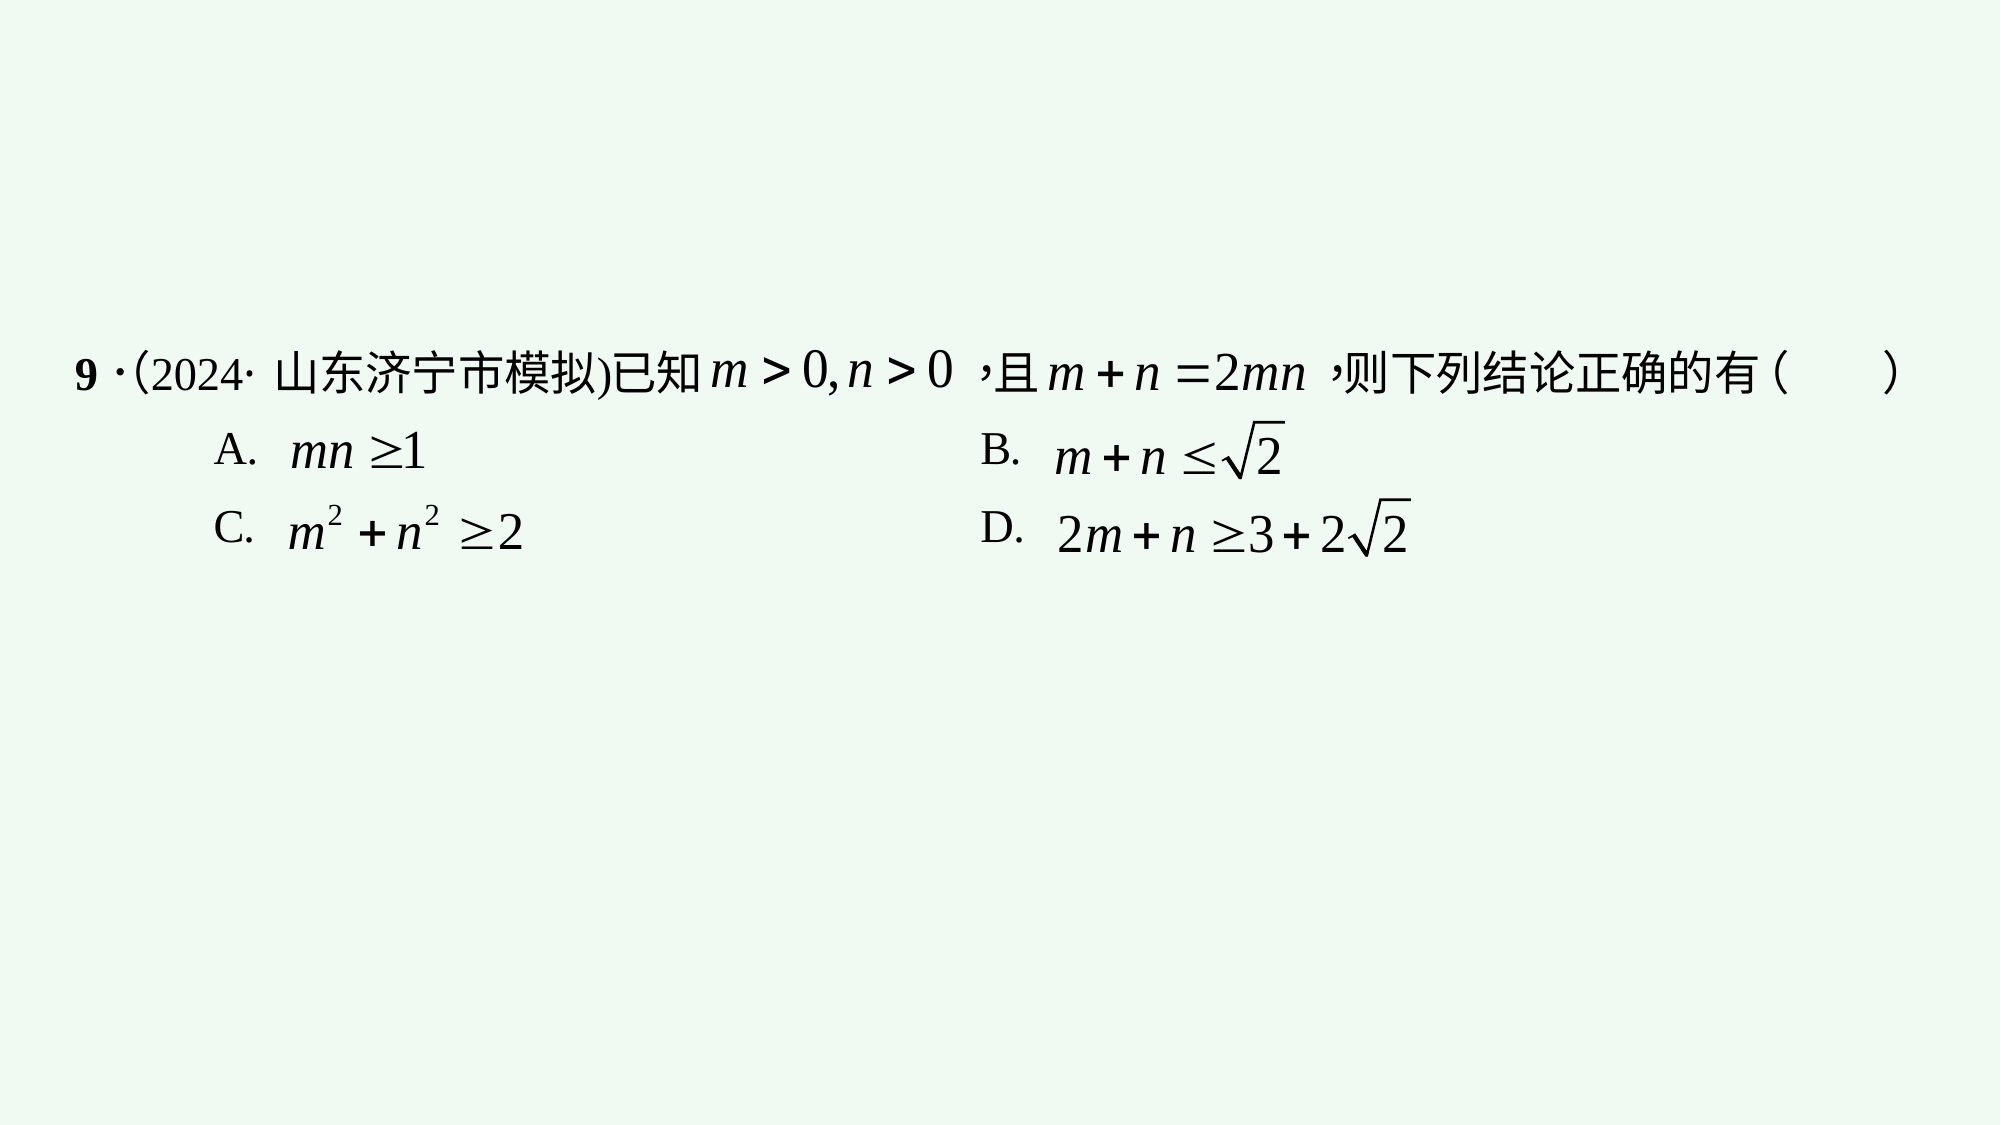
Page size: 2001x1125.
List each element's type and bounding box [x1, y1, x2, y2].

text_box [74, 336, 1907, 570]
